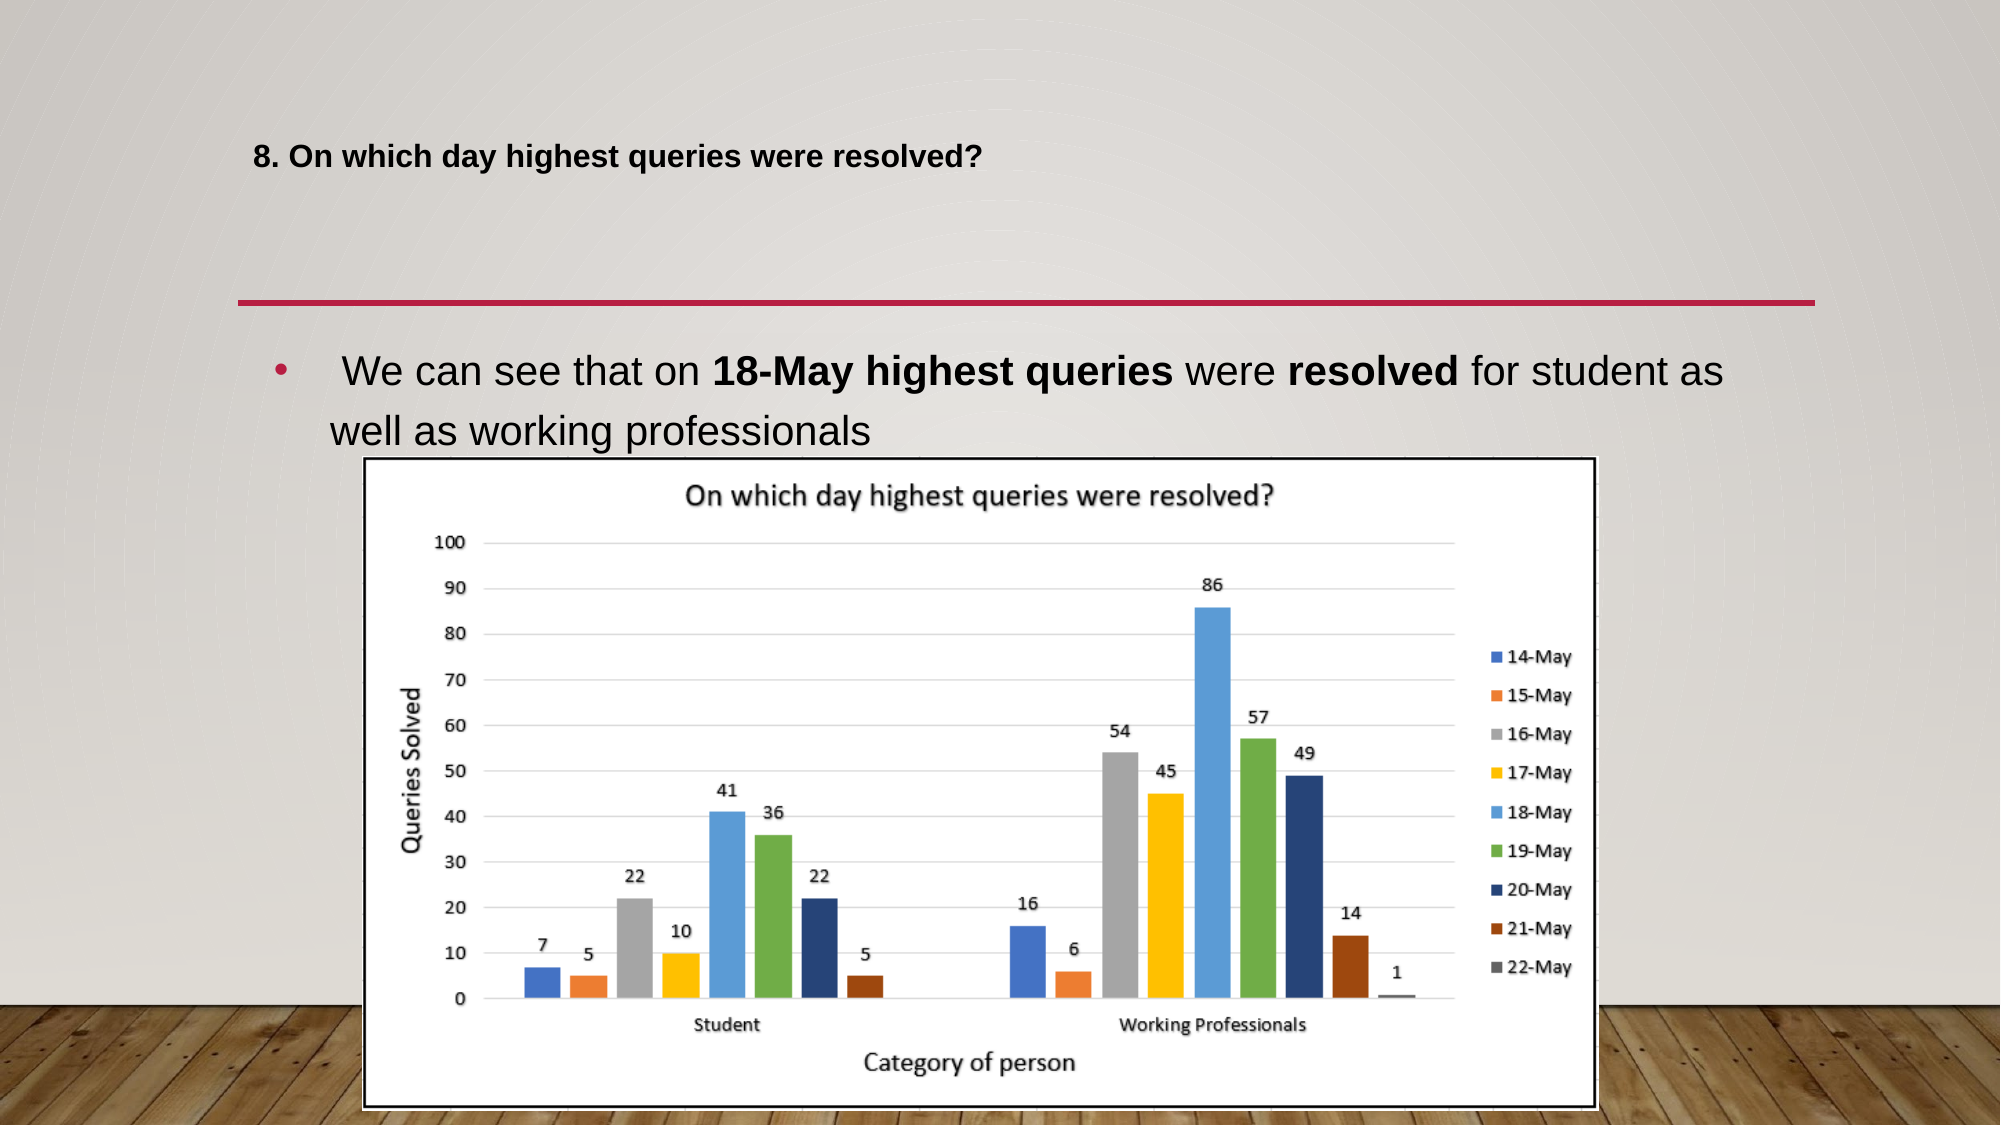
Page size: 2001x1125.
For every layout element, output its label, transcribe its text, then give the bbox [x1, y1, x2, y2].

title 8. On which day highest queries were resolved? [238, 131, 1814, 305]
list We can see that on 18-May highest queries were resolved for student as well as working professionals [238, 326, 1814, 960]
picture [0, 455, 2000, 1125]
